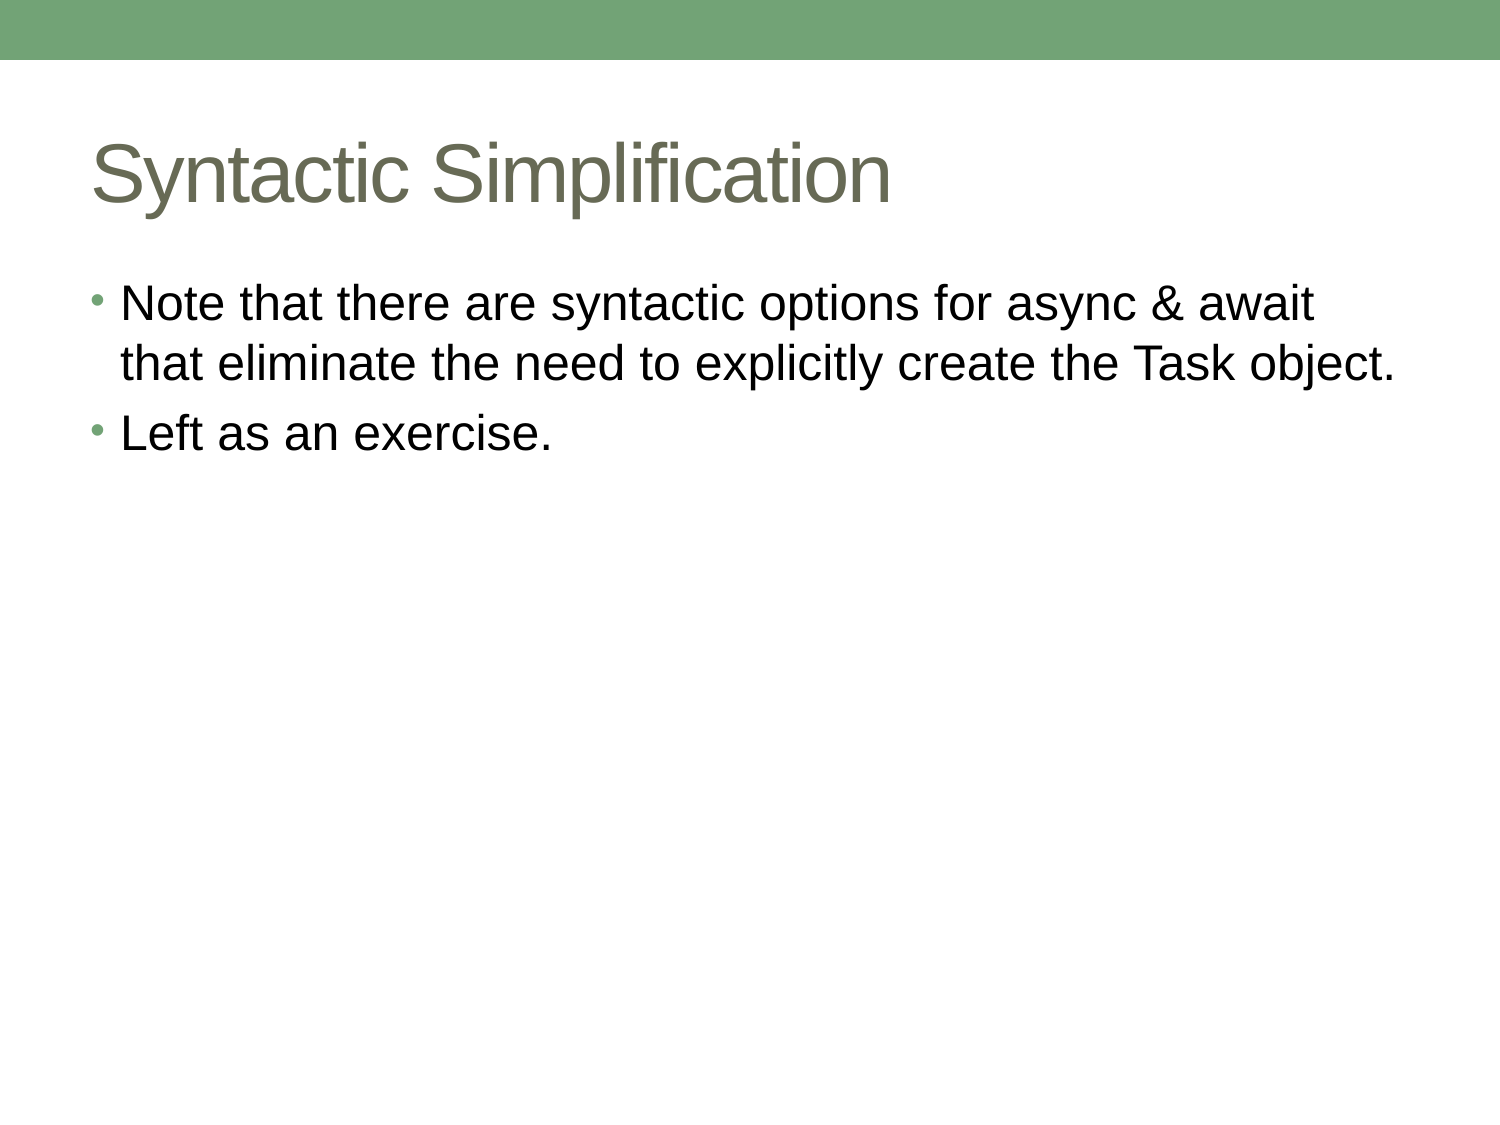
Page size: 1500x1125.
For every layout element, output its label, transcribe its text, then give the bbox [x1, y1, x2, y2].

title Syntactic Simplification [75, 87, 1425, 250]
list Note that there are syntactic options for async & await that eliminate the need to explicitly create the Task object. Left as an exercise. [75, 262, 1425, 1063]
